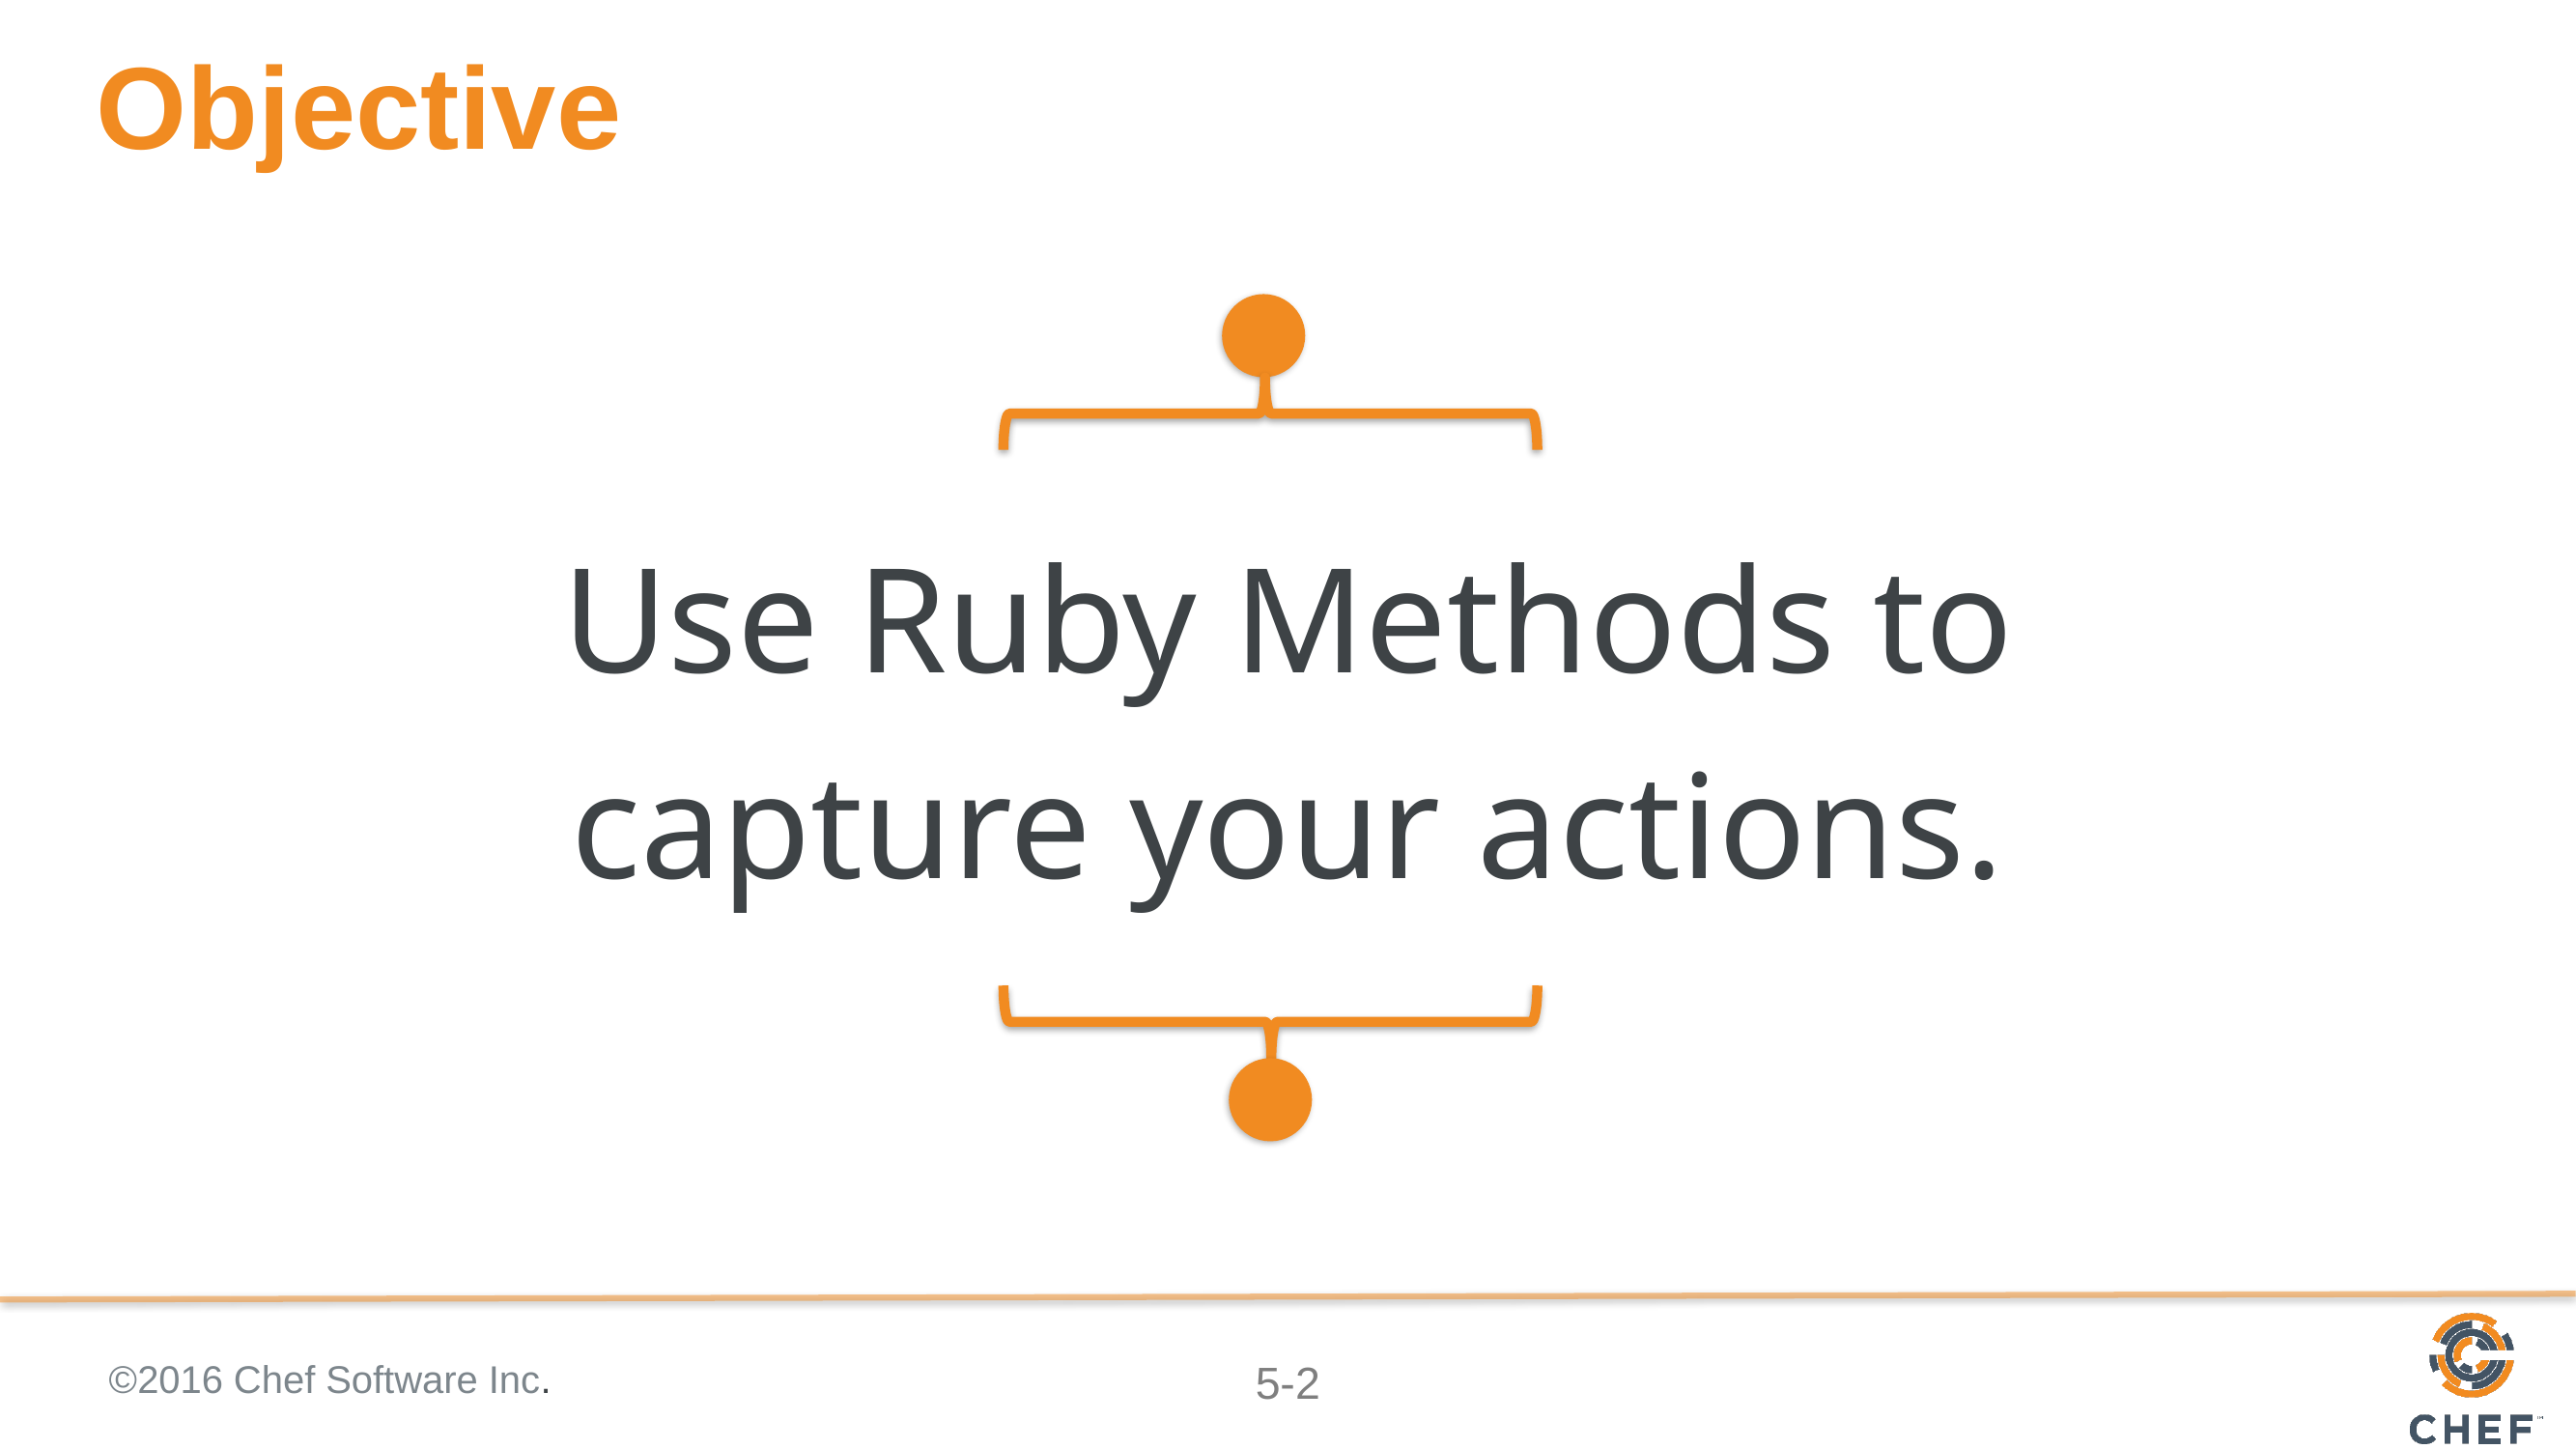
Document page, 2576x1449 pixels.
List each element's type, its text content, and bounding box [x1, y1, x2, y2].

text_box [1000, 374, 1541, 450]
title Objective [96, 48, 2463, 180]
text_box [1000, 985, 1541, 1056]
text_box [1228, 1057, 1314, 1143]
picture [2399, 1297, 2551, 1449]
text_box [1221, 293, 1307, 378]
list Use Ruby Methods to capture your actions. [540, 294, 2036, 1142]
